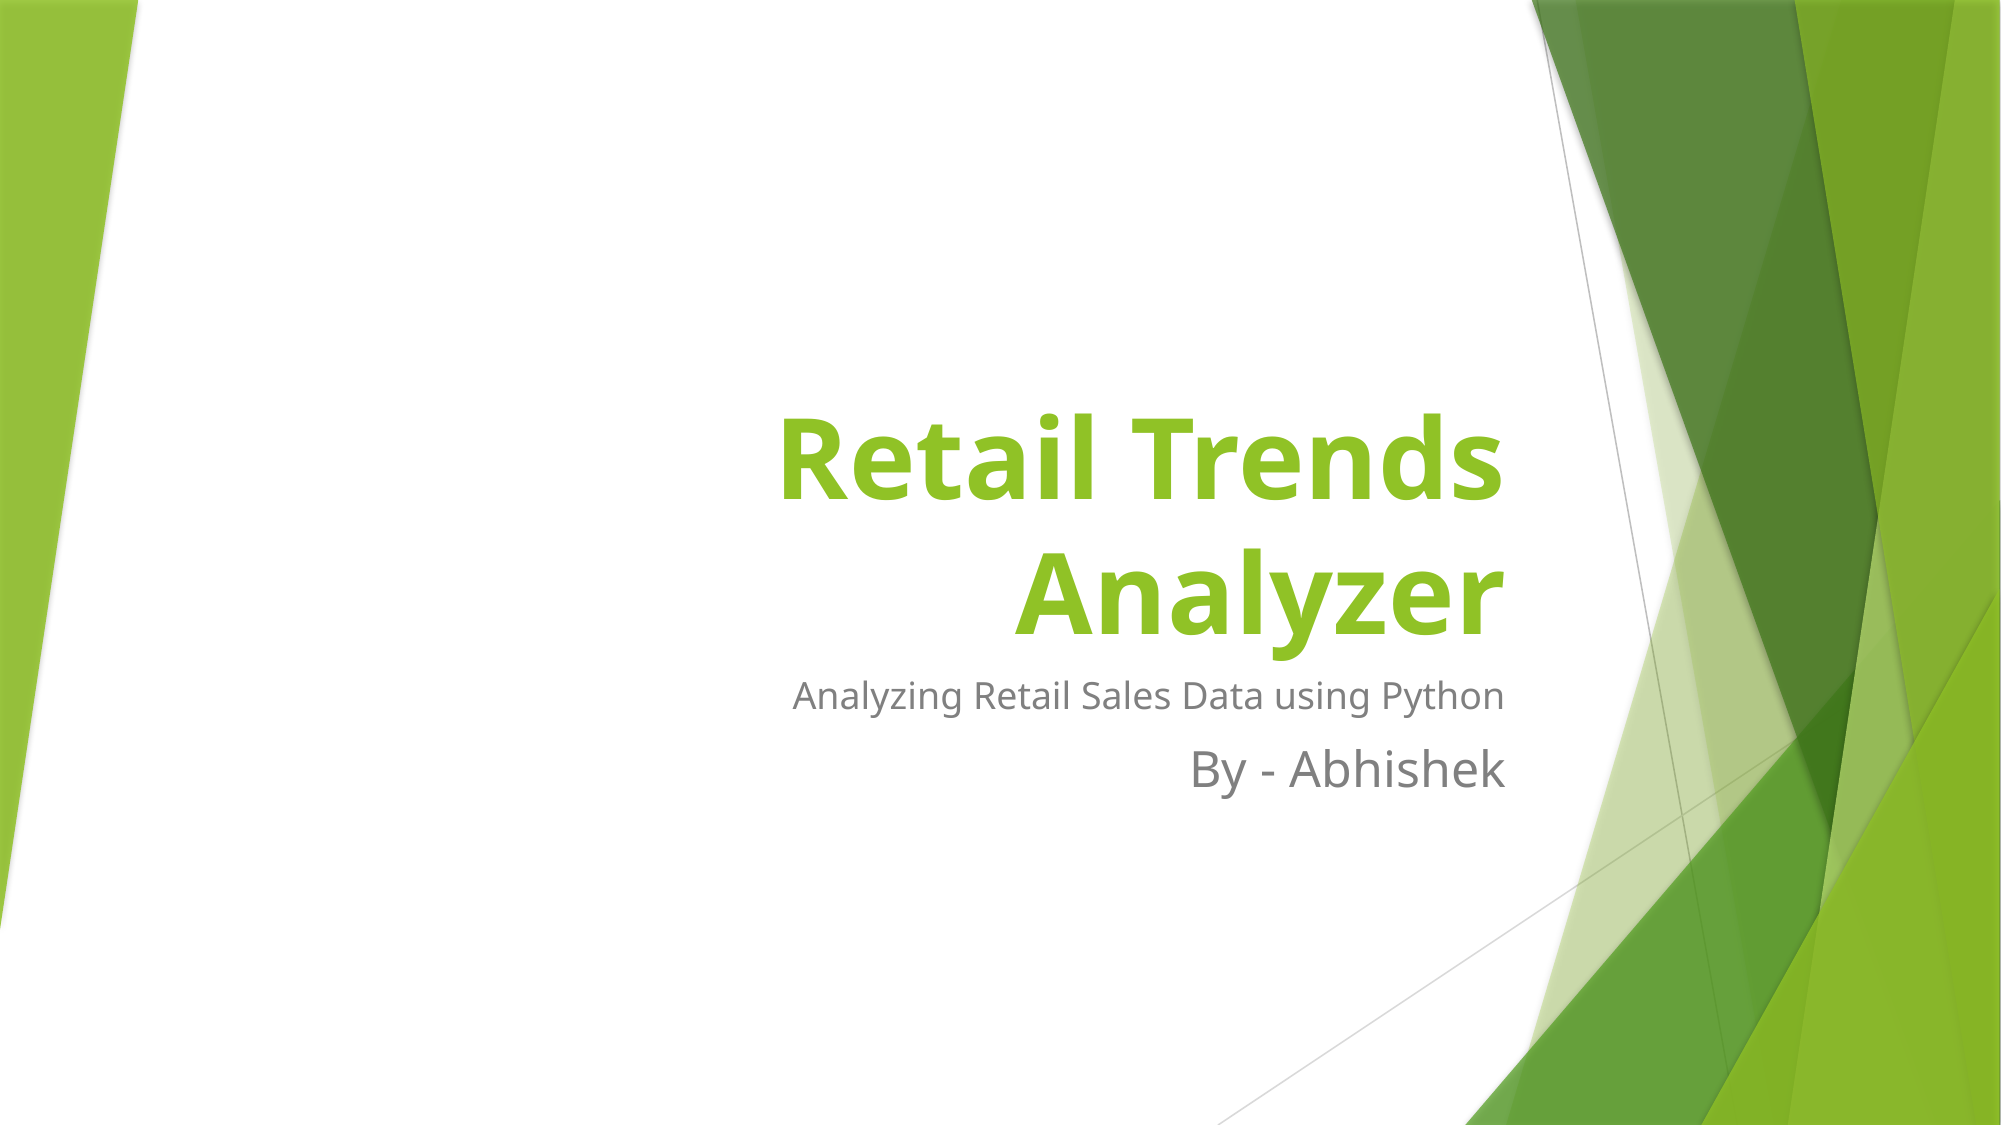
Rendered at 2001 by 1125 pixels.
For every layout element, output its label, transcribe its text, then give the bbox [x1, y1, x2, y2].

subtitle Analyzing Retail Sales Data using Python By - Abhishek [247, 664, 1522, 845]
title Retail Trends Analyzer [247, 394, 1522, 664]
